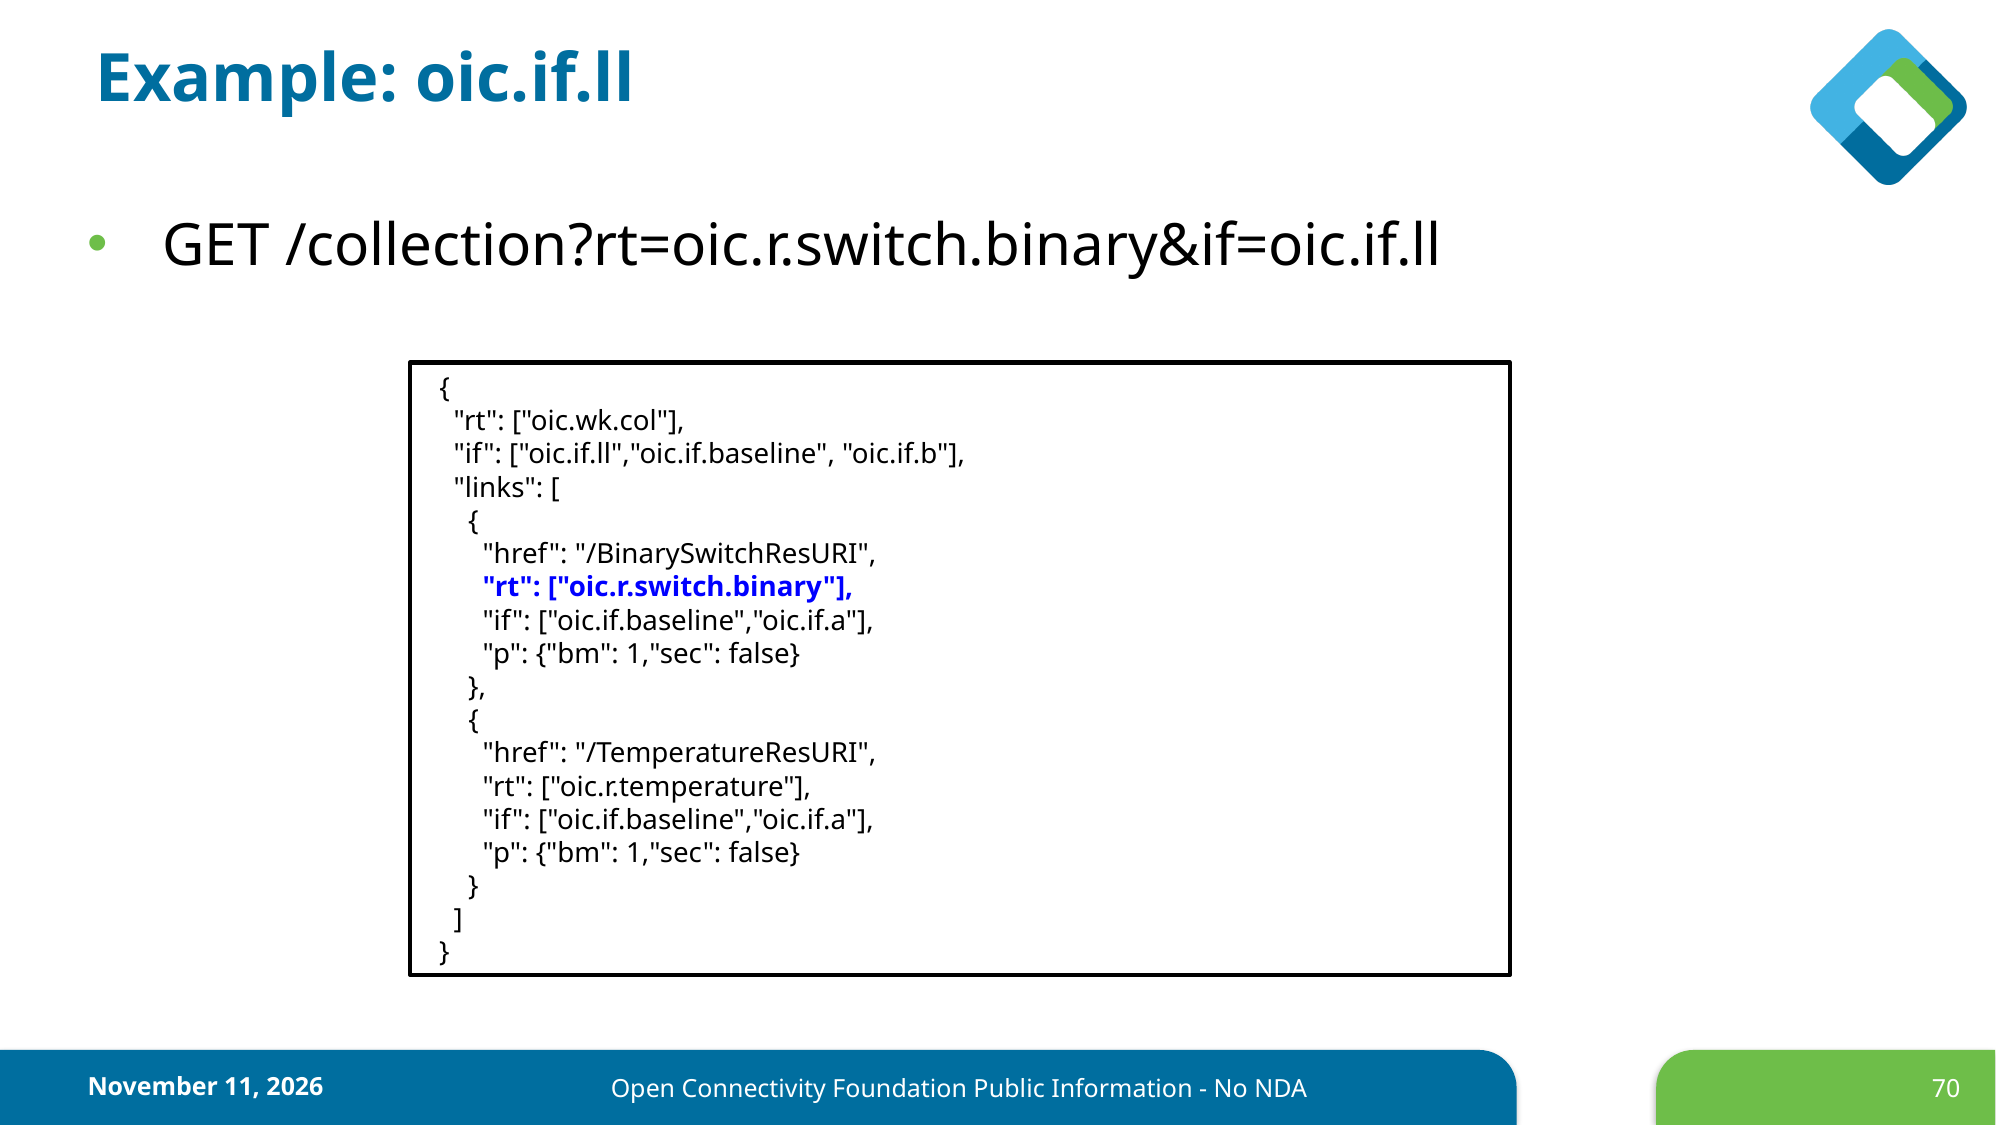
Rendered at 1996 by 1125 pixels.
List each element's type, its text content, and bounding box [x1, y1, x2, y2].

picture [1810, 29, 1967, 185]
title Example: oic.if.ll [80, 15, 1770, 134]
list GET /collection?rt=oic.r.switch.binary&if=oic.if.ll [72, 200, 1923, 288]
picture [1895, 114, 1967, 185]
slide_number 70 [1775, 1065, 1976, 1123]
footer Open Connectivity Foundation Public Information - No NDA [490, 1065, 1430, 1108]
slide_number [72, 1062, 398, 1113]
text_box { "rt": ["oic.wk.col"], "if": ["oic.if.ll","oic.if.baseline", "oic.if.b"], "links": [ { "href": "/BinarySwitchResURI", "rt": ["oic.r.switch.binary"], "if": ["oic.if.baseline","oic.if.a"], "p": {"bm": 1,"sec": false} }, { "href": "/TemperatureResURI", "rt": ["oic.r.temperature"], "if": ["oic.if.baseline","oic.if.a"], "p": {"bm": 1,"sec": false} } ] } [408, 360, 1512, 977]
